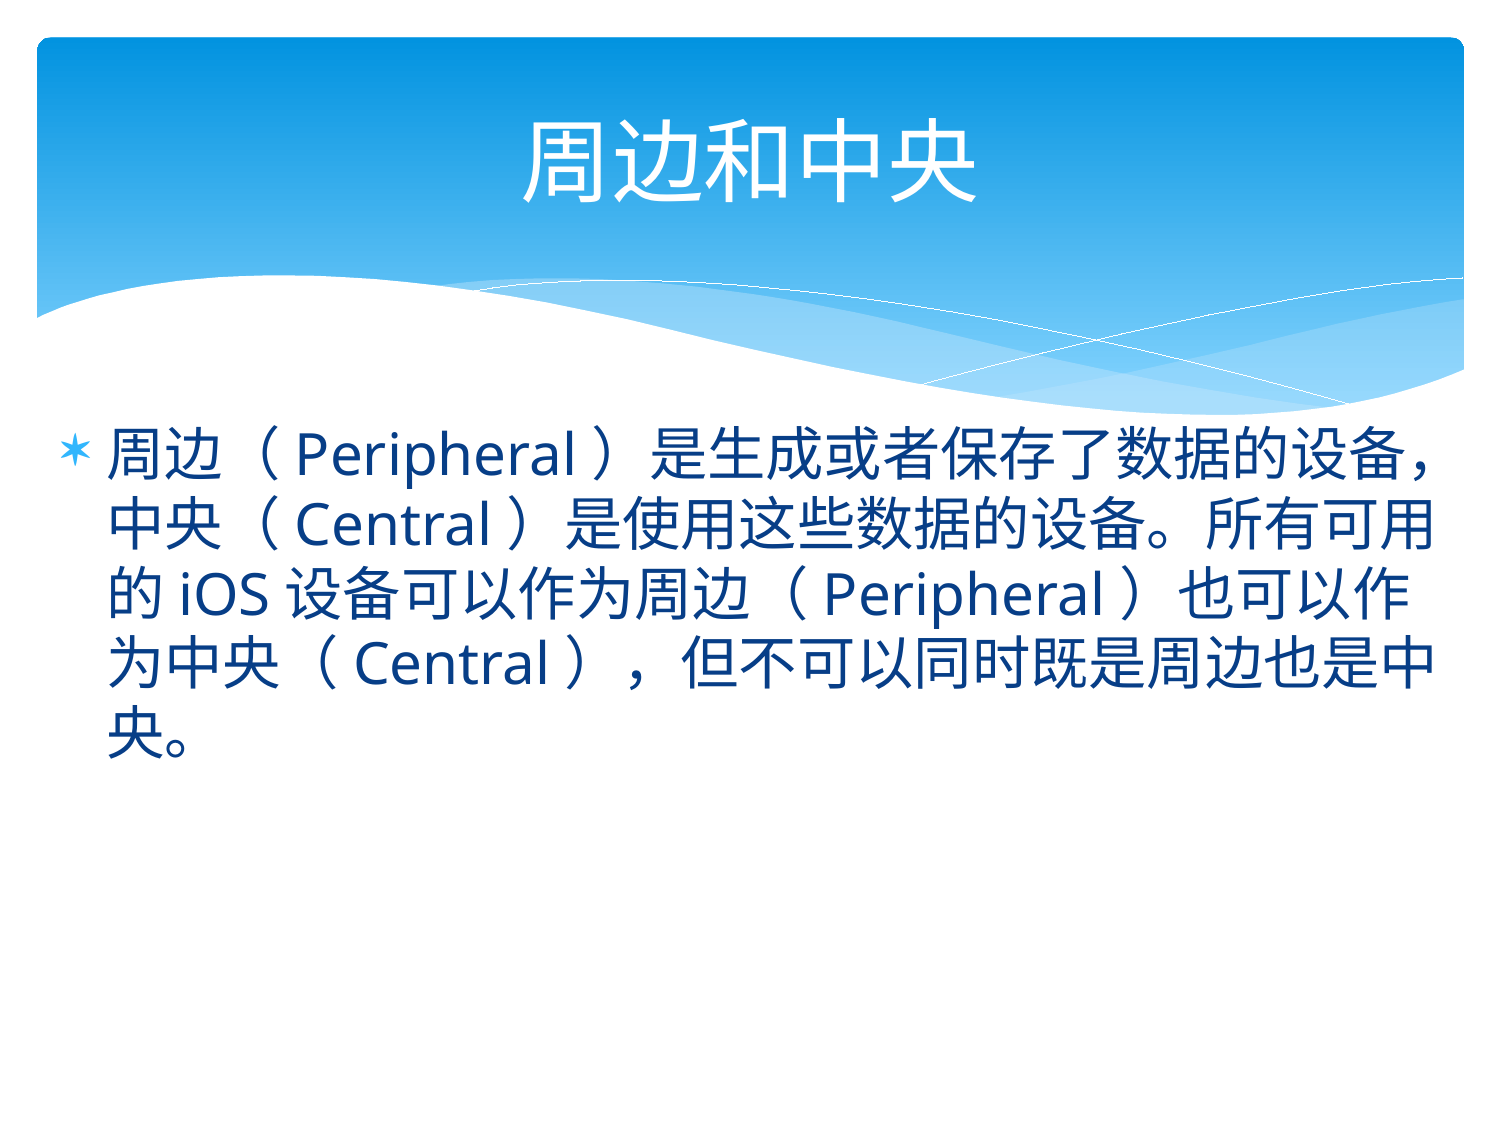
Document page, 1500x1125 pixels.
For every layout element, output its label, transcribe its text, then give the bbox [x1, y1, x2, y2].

title 周边和中央 [75, 55, 1425, 261]
list 周边（Peripheral）是生成或者保存了数据的设备，中央（Central）是使用这些数据的设备。所有可用的iOS设备可以作为周边（Peripheral）也可以作为中央（Central），但不可以同时既是周边也是中央。 [46, 409, 1467, 1125]
